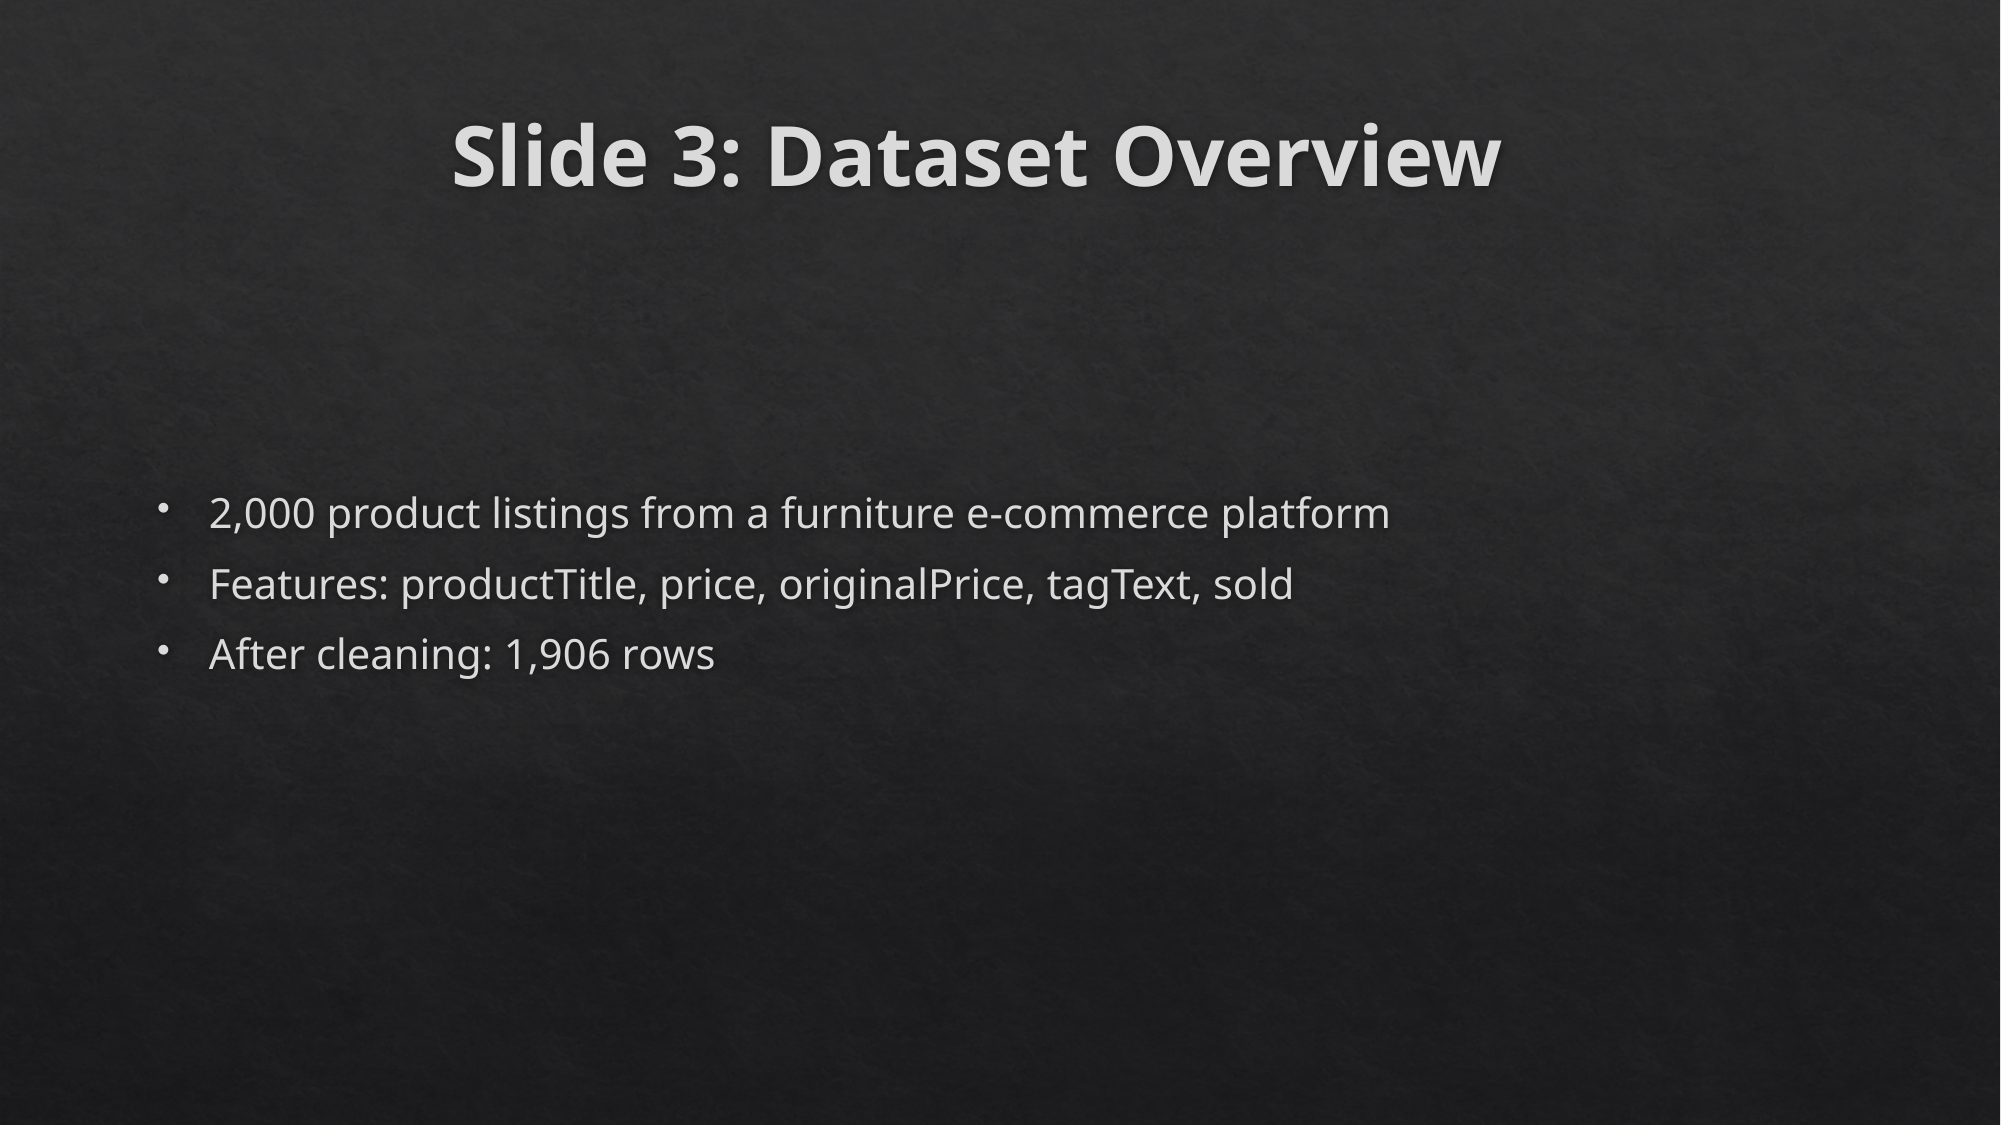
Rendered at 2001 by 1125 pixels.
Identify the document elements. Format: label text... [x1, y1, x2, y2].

list 2,000 product listings from a furniture e-commerce platform Features: productTitle, price, originalPrice, tagText, sold After cleaning: 1,906 rows [137, 479, 1863, 1014]
title Slide 3: Dataset Overview [114, 85, 1840, 338]
